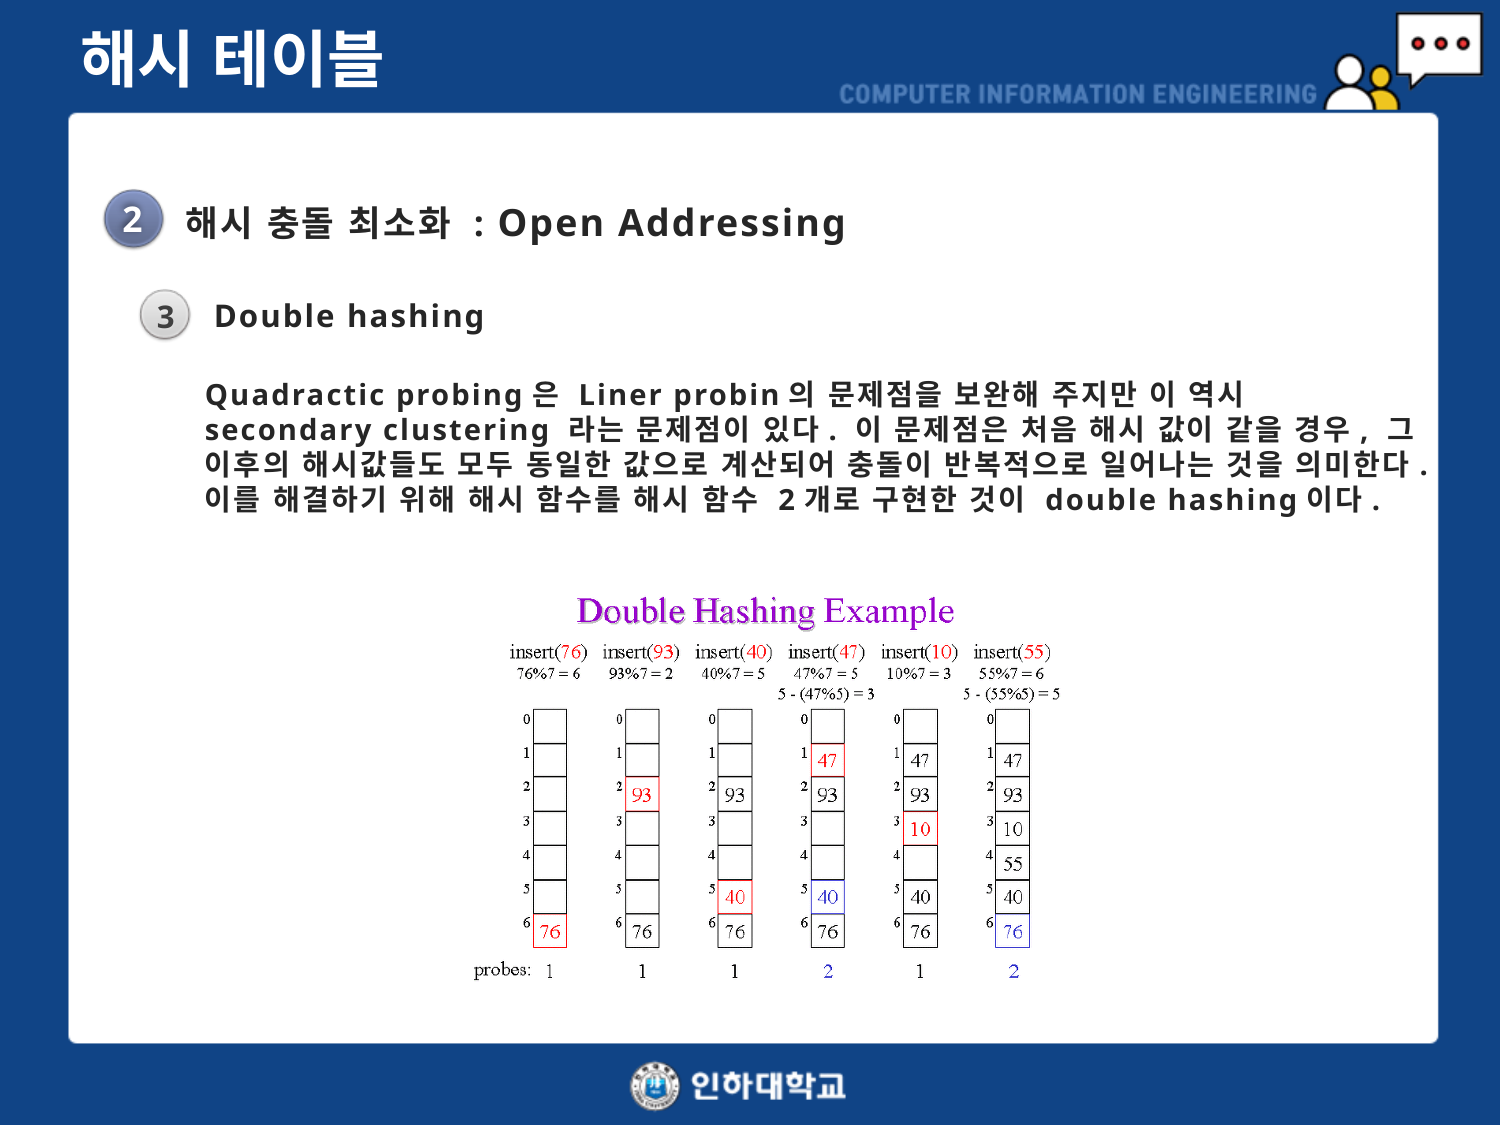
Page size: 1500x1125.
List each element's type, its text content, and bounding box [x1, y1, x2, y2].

title 해시 테이블 [65, 19, 1415, 106]
text_box Double hashing [198, 289, 1276, 342]
picture [0, 0, 1500, 1125]
text_box Quadractic probing은 Liner probin의 문제점을 보완해 주지만 이 역시 secondary clustering 라는 문제점이 있다. 이 문제점은 처음 해시 값이 같을 경우, 그 이후의 해시값들도 모두 동일한 값으로 계산되어 충돌이 반복적으로 일어나는 것을 의미한다. 이를 해결하기 위해 해시 함수를 해시 함수 2개로 구현한 것이 double hashing이다. [190, 369, 1445, 524]
text_box 해시 충돌 최소화 : Open Addressing [170, 191, 1142, 251]
